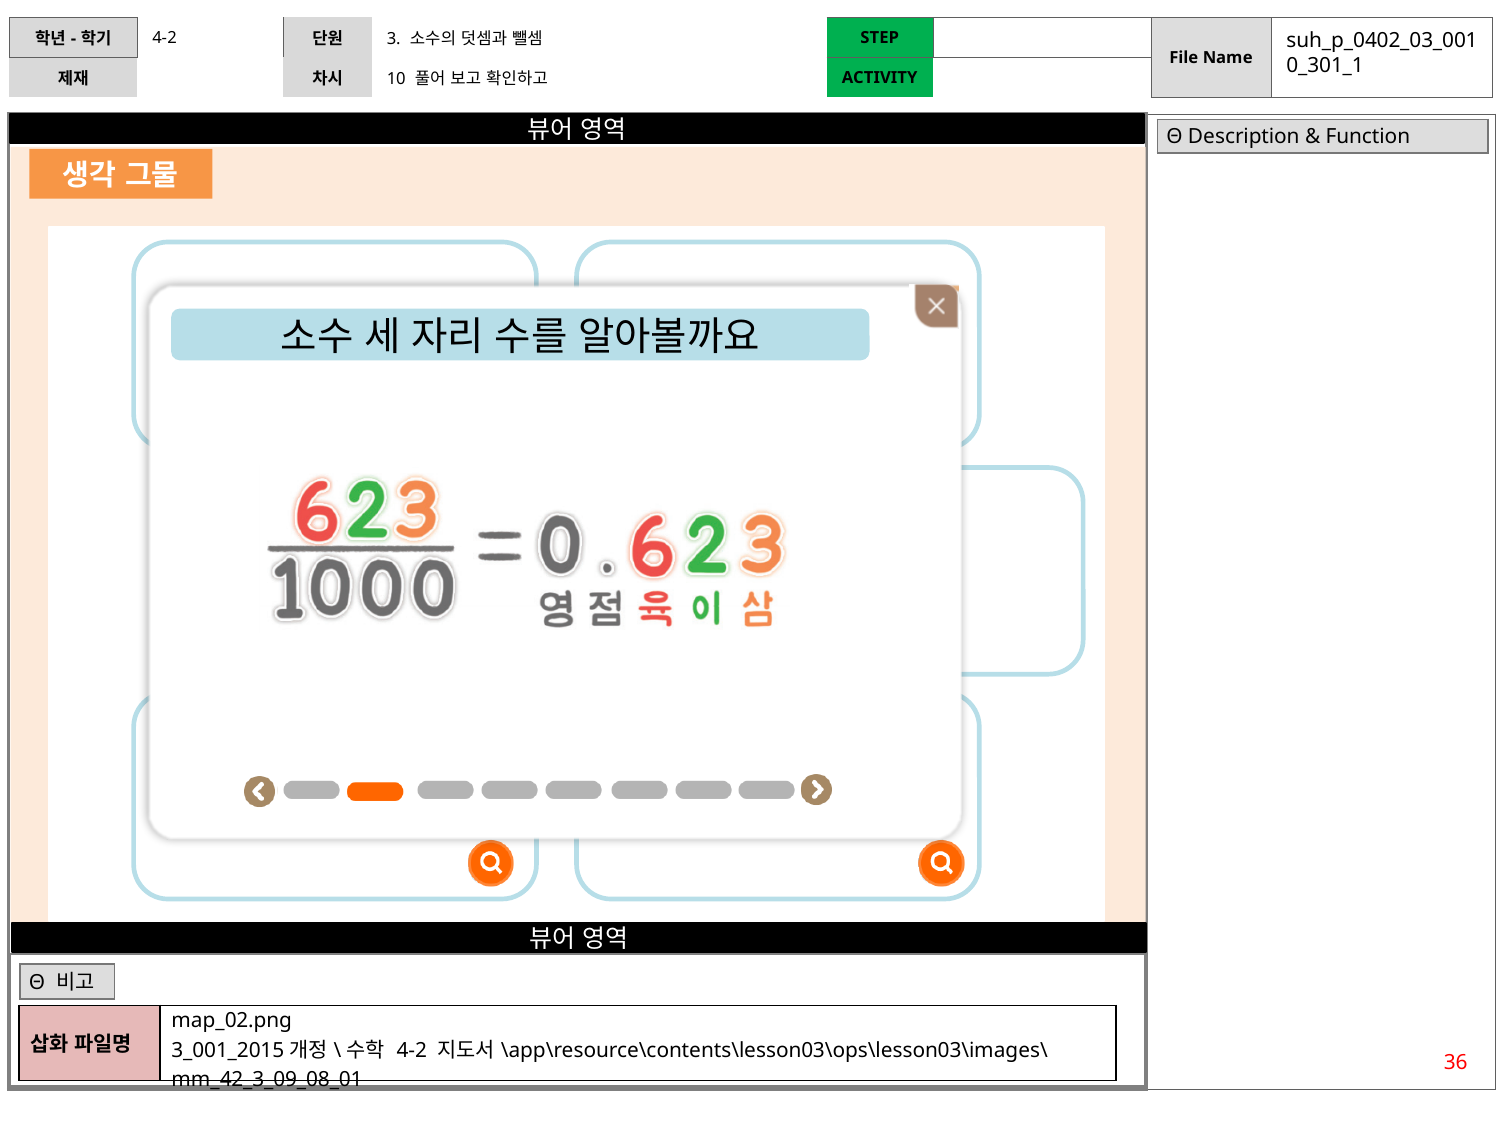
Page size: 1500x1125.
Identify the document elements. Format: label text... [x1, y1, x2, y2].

picture [909, 284, 959, 329]
table_header map_02.png 3_001_2015개정\수학 4-2 지도서\app\resource\contents\lesson03\ops\lesson03\images\mm_42_3_09_08_01 [161, 1006, 1115, 1080]
text_box [574, 699, 982, 902]
table_header 삽화 파일명 [20, 1006, 159, 1080]
text_box [574, 239, 982, 442]
text_box 소수 세 자리 수를 알아볼까요 [169, 306, 872, 363]
picture [736, 778, 796, 802]
picture [798, 772, 833, 806]
picture [242, 773, 279, 808]
picture [345, 778, 405, 803]
picture [542, 778, 603, 802]
picture [479, 778, 539, 802]
picture [281, 778, 342, 802]
picture [415, 778, 476, 802]
text_box [148, 286, 963, 840]
picture [211, 370, 848, 690]
text_box [131, 239, 539, 438]
text_box suh_p_0402_03_0010_301_1 [1271, 18, 1500, 84]
text_box [131, 703, 539, 902]
picture [466, 839, 514, 887]
text_box [969, 465, 1086, 677]
table_header Θ Description & Function [1158, 120, 1487, 152]
picture [609, 778, 670, 802]
picture [916, 839, 965, 887]
picture [673, 778, 733, 802]
text_box 생각 그물 [29, 148, 213, 199]
